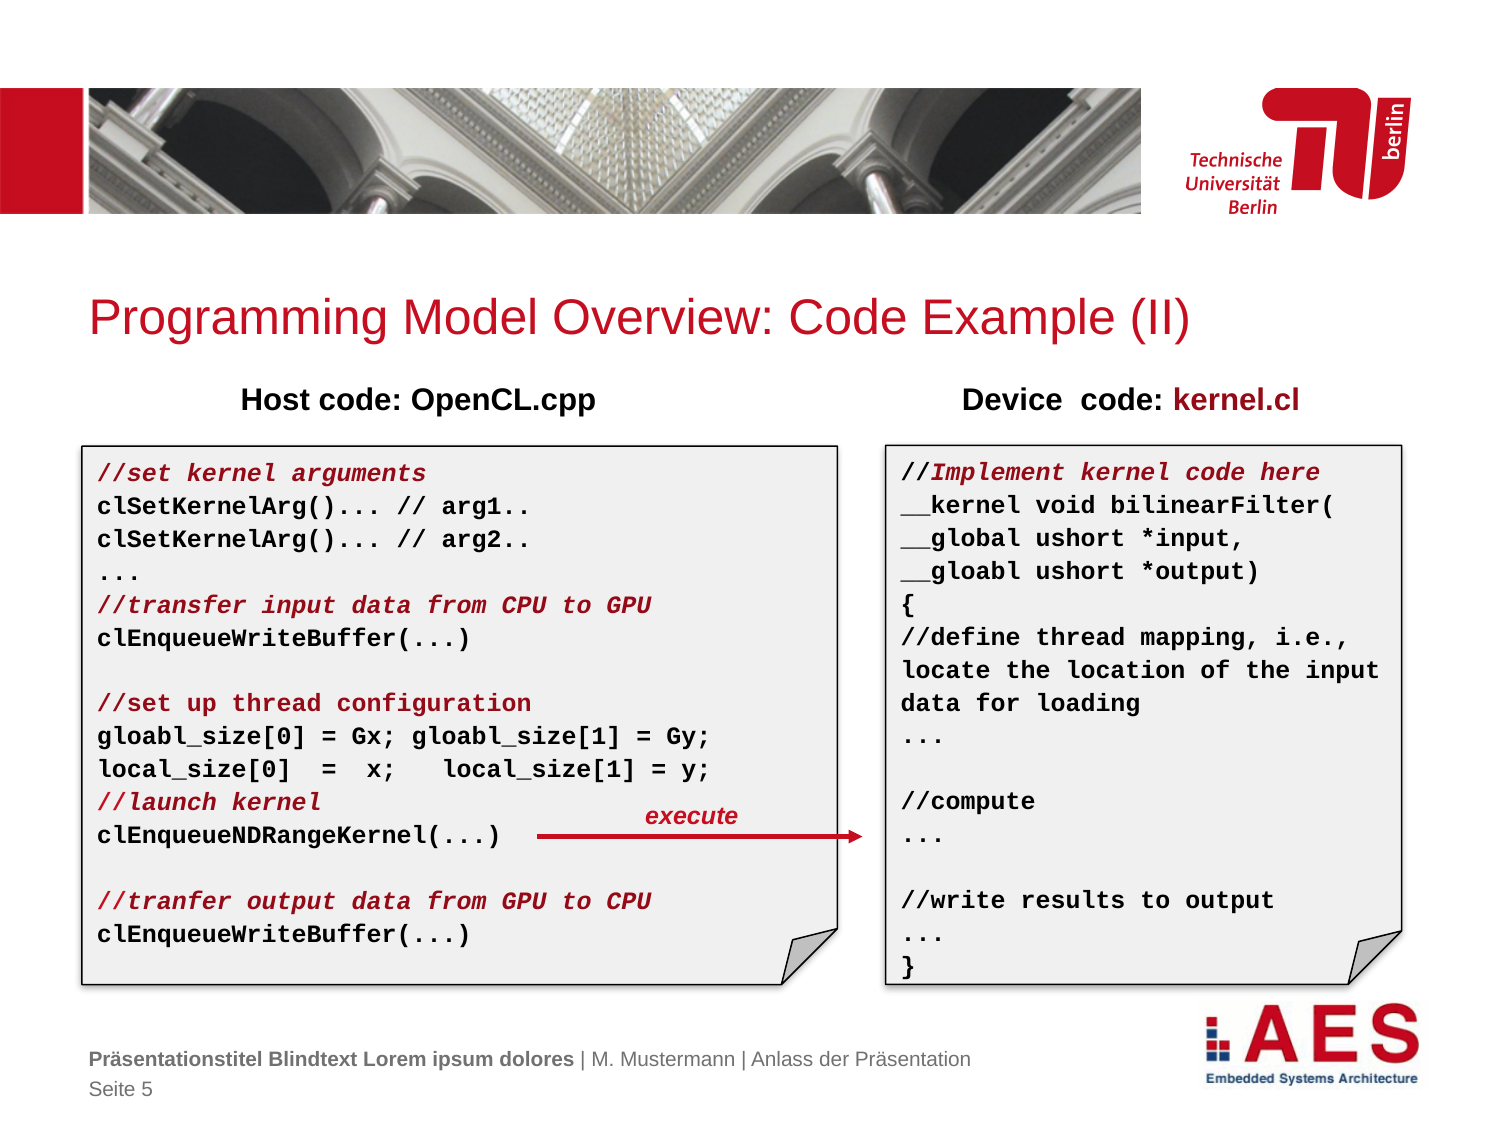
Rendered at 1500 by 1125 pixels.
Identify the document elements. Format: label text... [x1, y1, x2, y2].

title Programming Model Overview: Code Example (II) [88, 281, 1411, 345]
list [88, 369, 1411, 968]
text_box Host code: OpenCL.cpp [224, 371, 613, 425]
footer Präsentationstitel Blindtext Lorem ipsum dolores | M. Mustermann | Anlass der Präsentation [88, 1045, 1176, 1071]
picture [1198, 999, 1428, 1090]
text_box //Implement kernel code here __kernel void bilinearFilter( __global ushort *input, __gloabl ushort *output) { //define thread mapping, i.e., locate the location of the input data for loading ... //compute ... //write results to output ... } [884, 444, 1403, 986]
text_box Device code: kernel.cl [937, 371, 1325, 425]
text_box execute [617, 792, 767, 835]
picture [1186, 88, 1411, 214]
text_box //set kernel arguments clSetKernelArg()... // arg1.. clSetKernelArg()... // arg2.. ... //transfer input data from CPU to GPU clEnqueueWriteBuffer(...) //set up thread configuration gloabl_size[0] = Gx; gloabl_size[1] = Gy; local_size[0] = x; local_size[1] = y; //launch kernel clEnqueueNDRangeKernel(...) //tranfer output data from GPU to CPU clEnqueueWriteBuffer(...) [81, 445, 839, 986]
slide_number Seite 5 [88, 1075, 1176, 1101]
picture [0, 88, 1141, 214]
